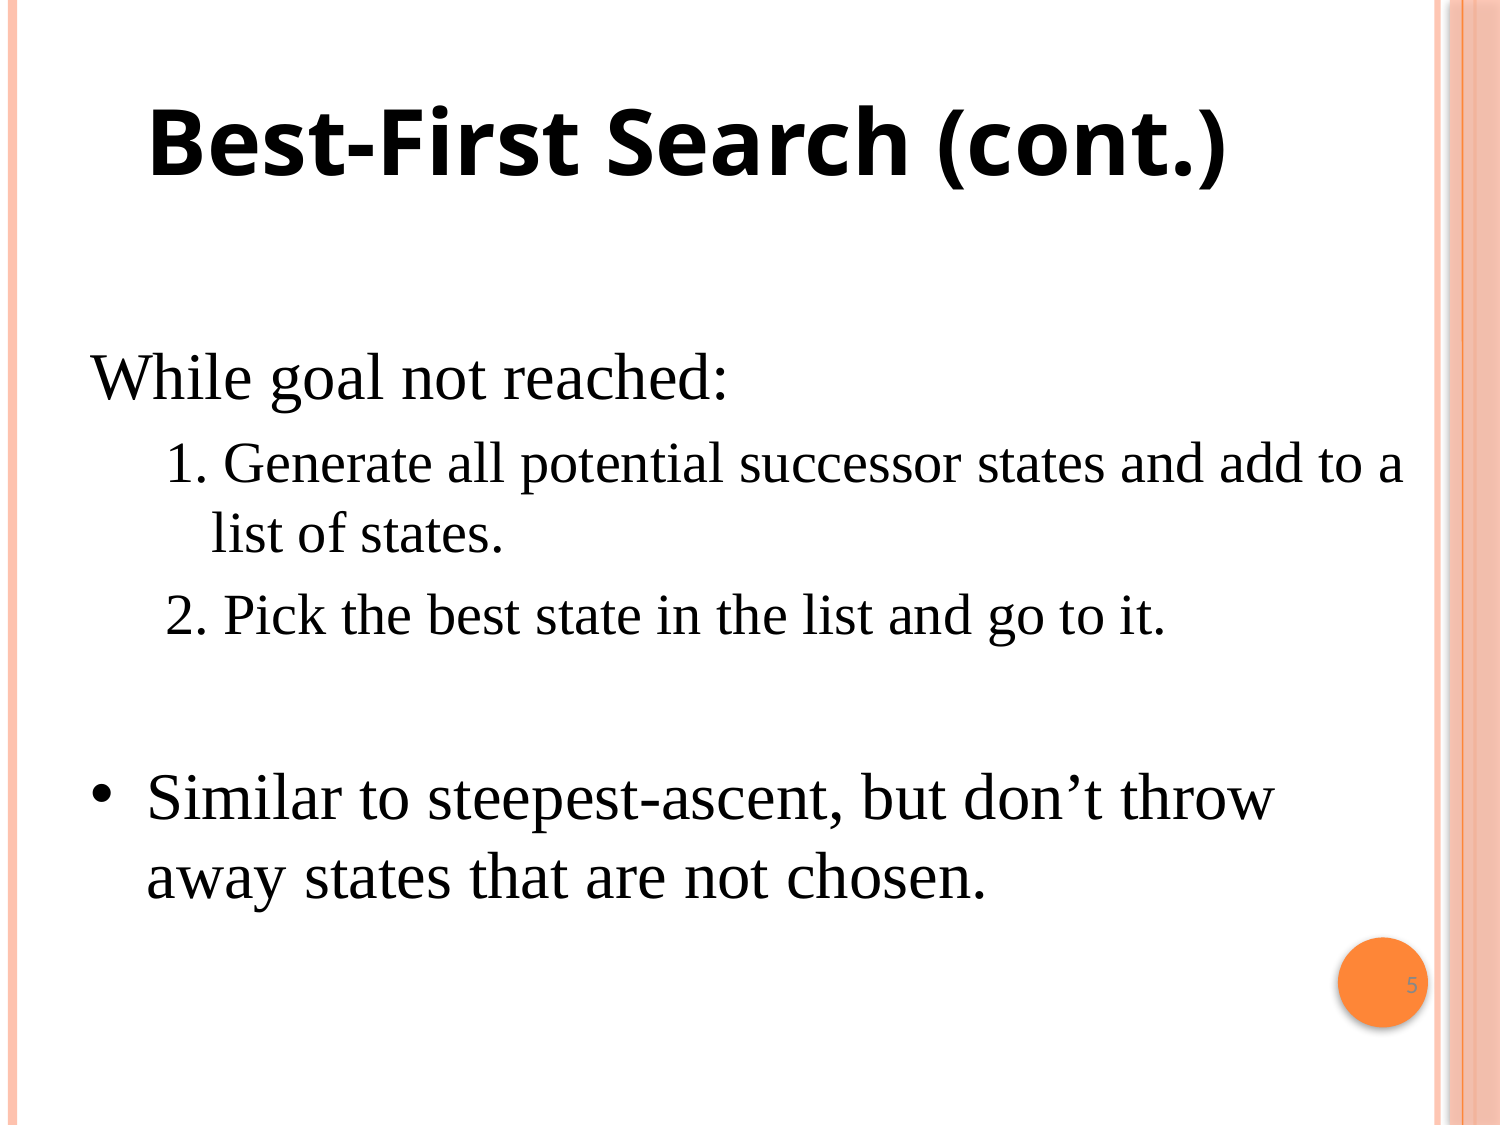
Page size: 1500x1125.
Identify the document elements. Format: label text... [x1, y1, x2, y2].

title Best-First Search (cont.) [75, 45, 1300, 233]
slide_number 5 [1333, 940, 1434, 1027]
list While goal not reached: 1. Generate all potential successor states and add to a list of states. 2. Pick the best state in the list and go to it. Similar to steepest-ascent, but don’t throw away states that are not chosen. [75, 324, 1425, 1000]
